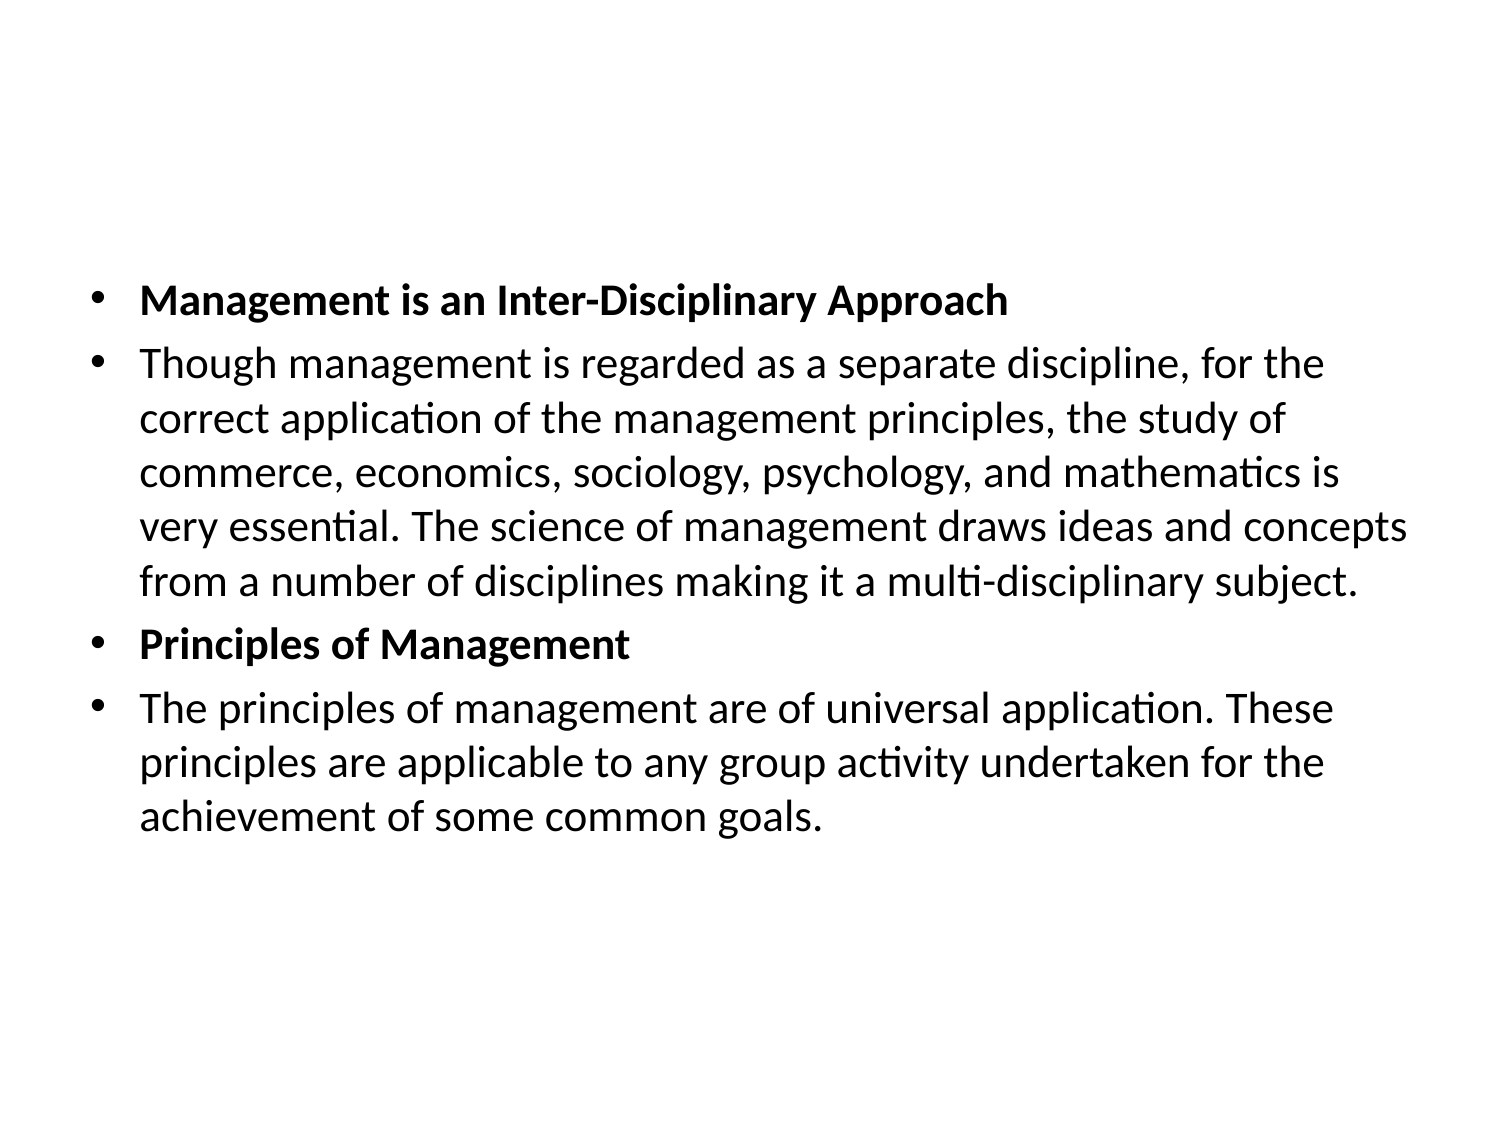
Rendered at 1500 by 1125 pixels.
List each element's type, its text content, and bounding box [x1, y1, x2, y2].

list Management is an Inter-Disciplinary Approach Though management is regarded as a separate discipline, for the correct application of the management principles, the study of commerce, economics, sociology, psychology, and mathematics is very essential. The science of management draws ideas and concepts from a number of disciplines making it a multi-disciplinary subject. Principles of Management The principles of management are of universal application. These principles are applicable to any group activity undertaken for the achievement of some common goals. [75, 262, 1425, 1005]
